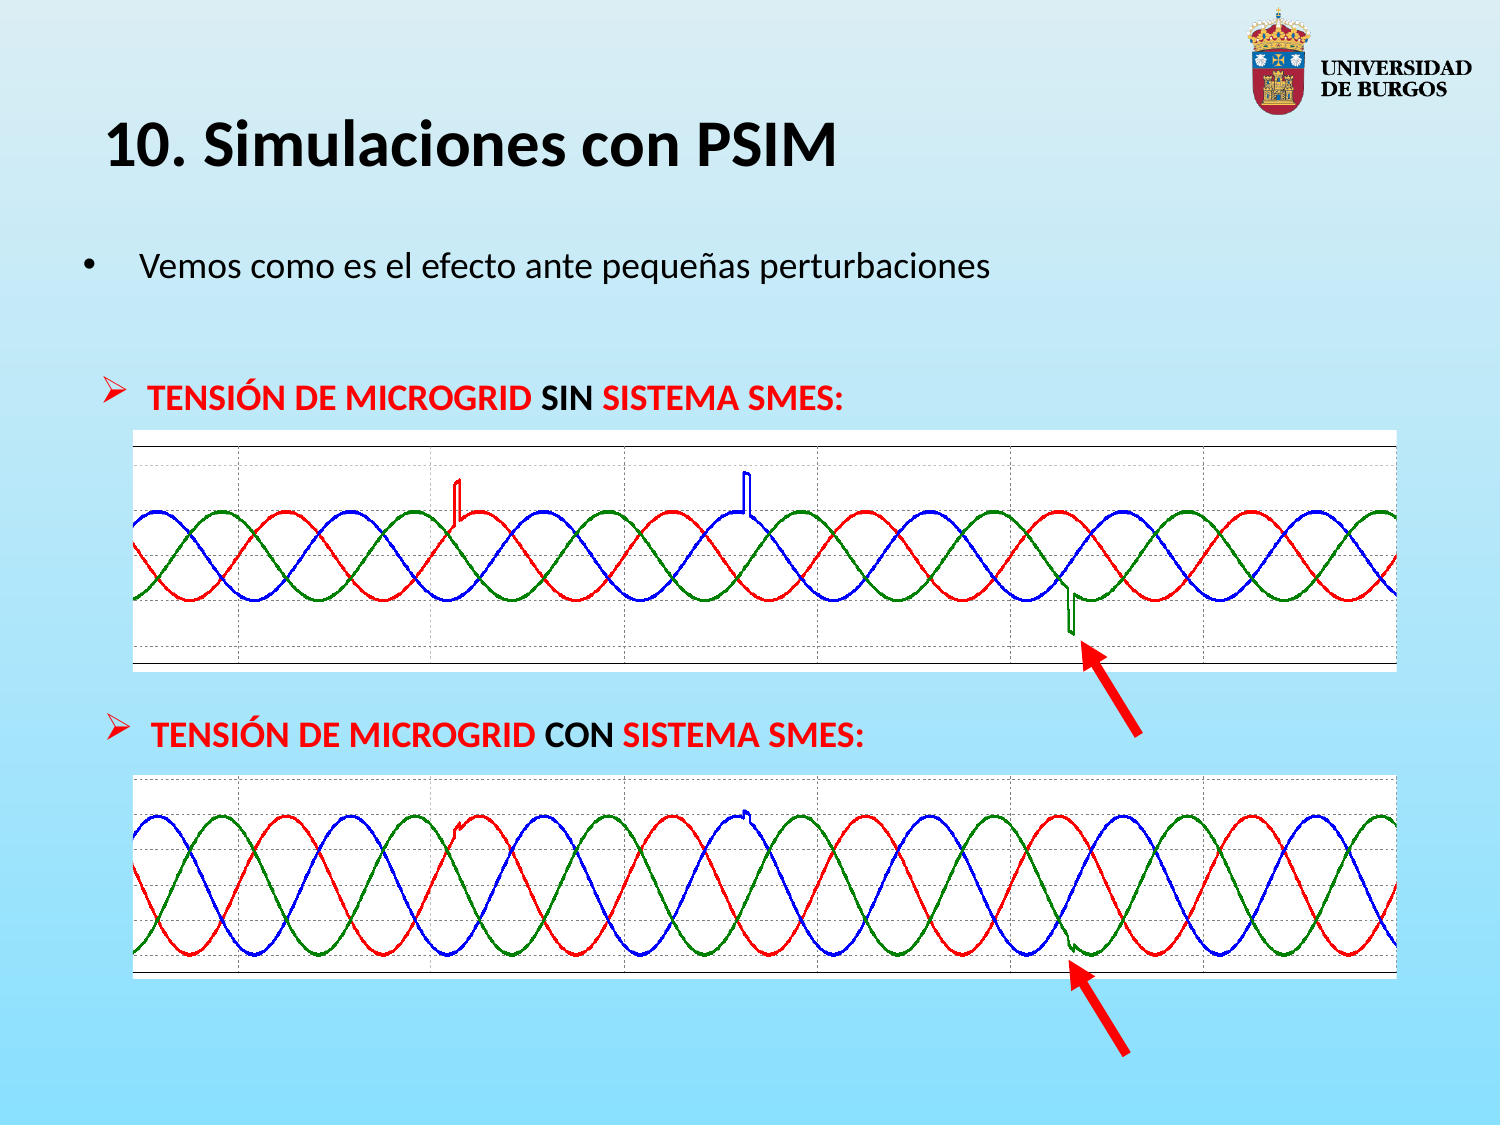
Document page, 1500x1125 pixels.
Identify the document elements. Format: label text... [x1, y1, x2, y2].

picture [1245, 7, 1489, 115]
text_box TENSIÓN DE MICROGRID SIN SISTEMA SMES: [85, 365, 984, 425]
text_box Vemos como es el efecto ante pequeñas perturbaciones [68, 233, 1007, 294]
text_box 10. Simulaciones con PSIM [88, 91, 1376, 187]
picture [132, 429, 1397, 672]
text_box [1068, 959, 1127, 1055]
text_box TENSIÓN DE MICROGRID CON SISTEMA SMES: [89, 702, 987, 762]
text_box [1080, 640, 1140, 736]
picture [132, 774, 1397, 980]
